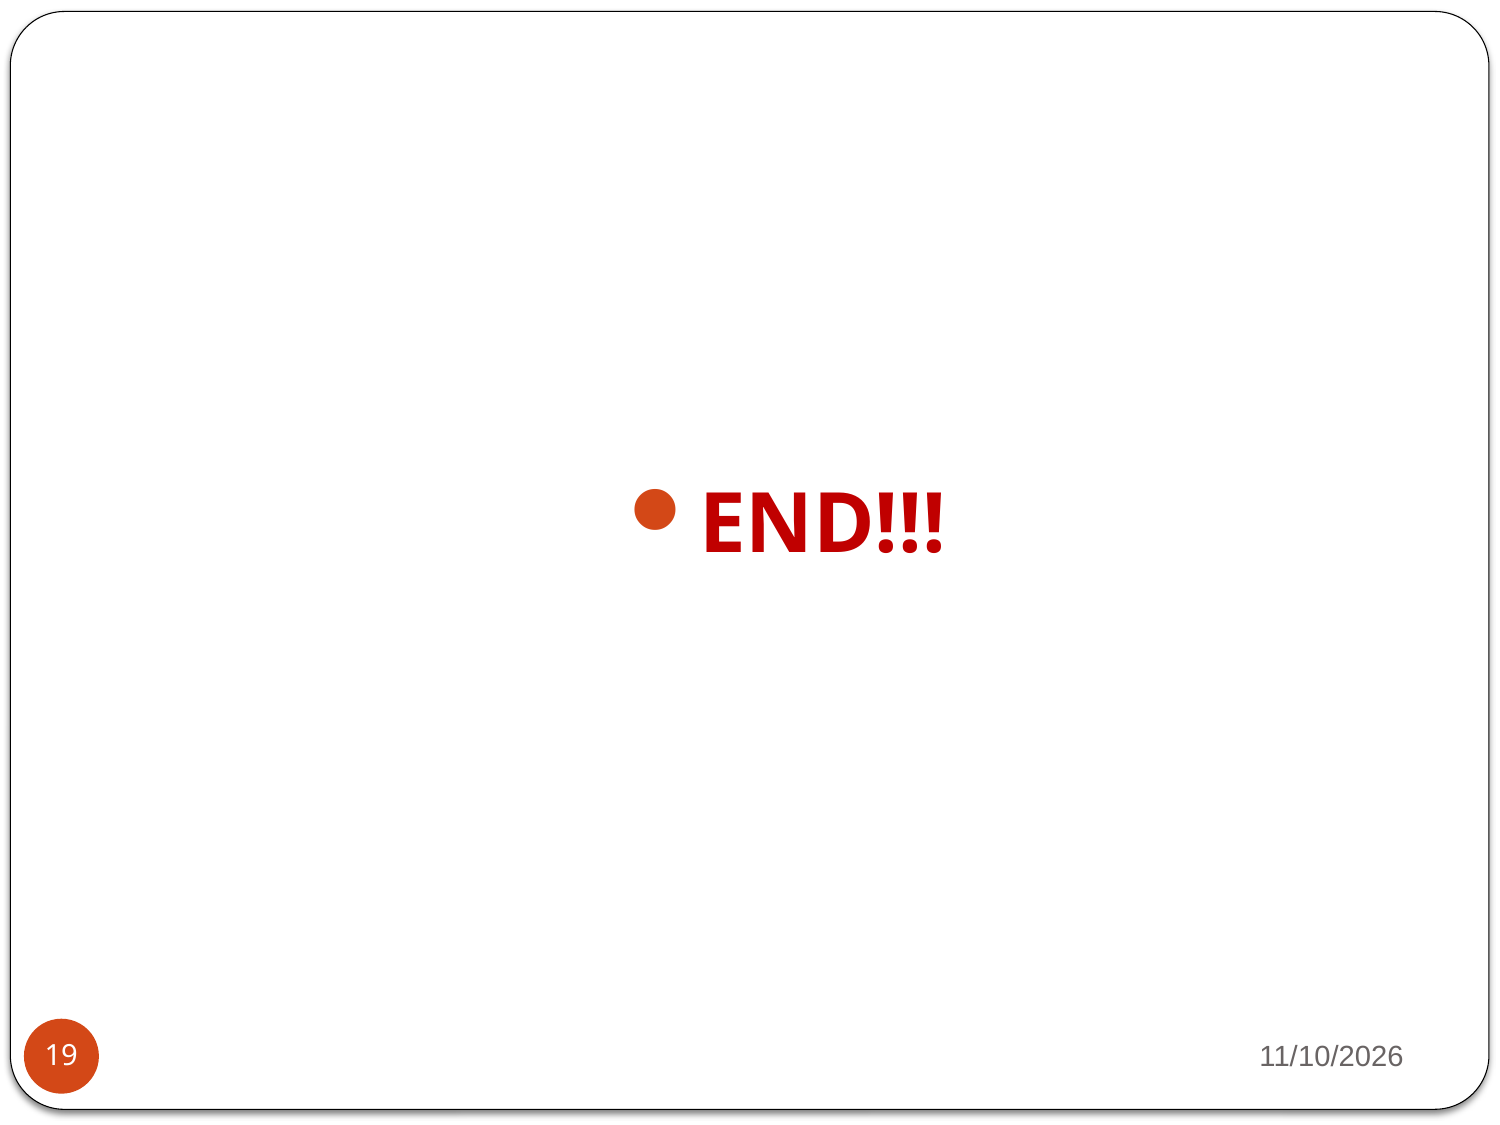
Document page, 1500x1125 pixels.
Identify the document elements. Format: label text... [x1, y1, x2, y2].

list END!!! [149, 237, 1426, 988]
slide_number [1012, 1015, 1419, 1094]
slide_number 19 [23, 1018, 99, 1094]
